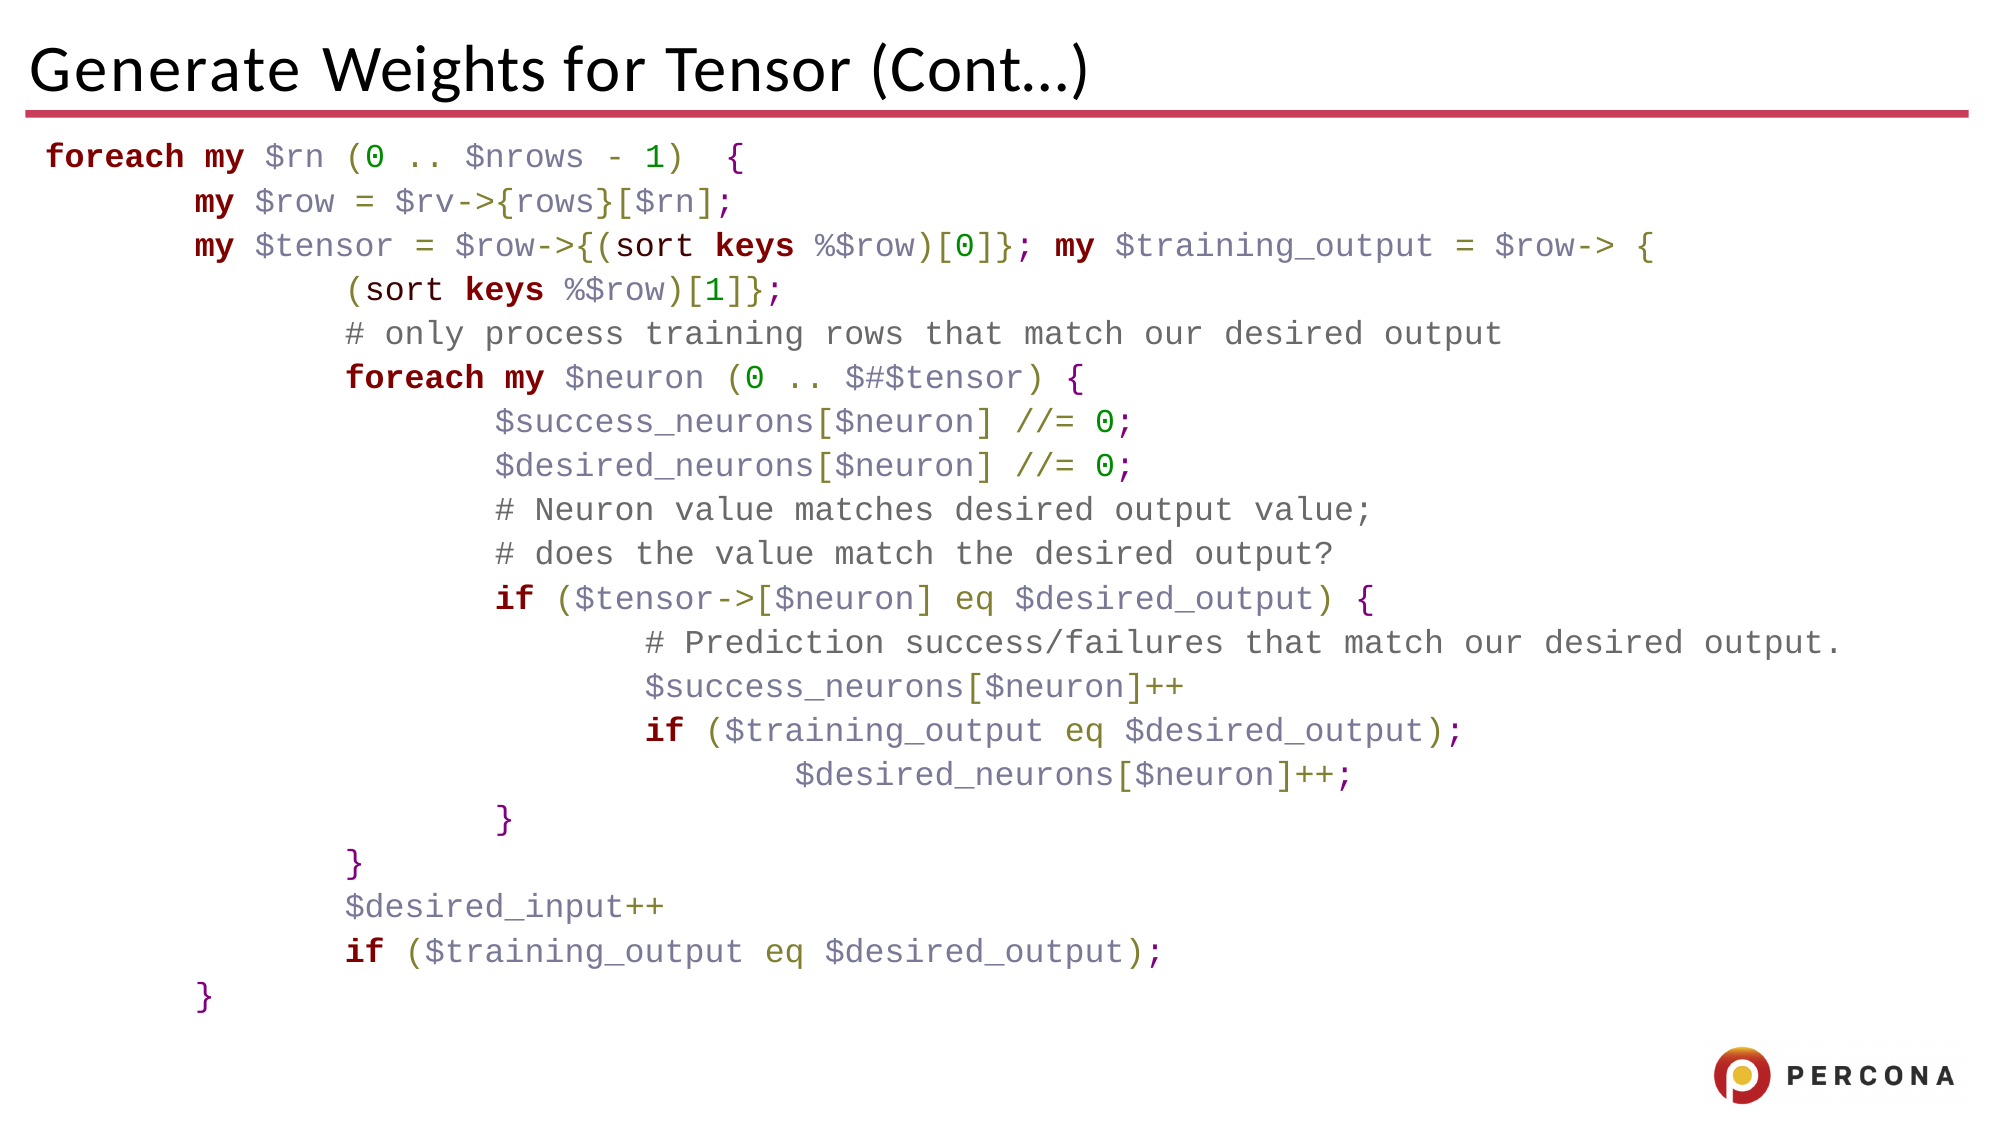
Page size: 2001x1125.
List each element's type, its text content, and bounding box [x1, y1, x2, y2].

title Generate Weights for Tensor (Cont…) [25, 0, 1969, 159]
list foreach my $rn (0 .. $nrows - 1) { my $row = $rv->{rows}[$rn]; my $tensor = $row->{(sort keys %$row)[0]}; my $training_output = $row-> { (sort keys %$row)[1]}; # only process training rows that match our desired output foreach my $neuron (0 .. $#$tensor) { $success_neurons[$neuron] //= 0; $desired_neurons[$neuron] //= 0; # Neuron value matches desired output value; # does the value match the desired output? if ($tensor->[$neuron] eq $desired_output) { # Prediction success/failures that match our desired output. $success_neurons[$neuron]++ if ($training_output eq $desired_output); $desired_neurons[$neuron]++; } } $desired_input++ if ($training_output eq $desired_output); } [25, 159, 1969, 1027]
picture [1703, 1035, 1969, 1111]
